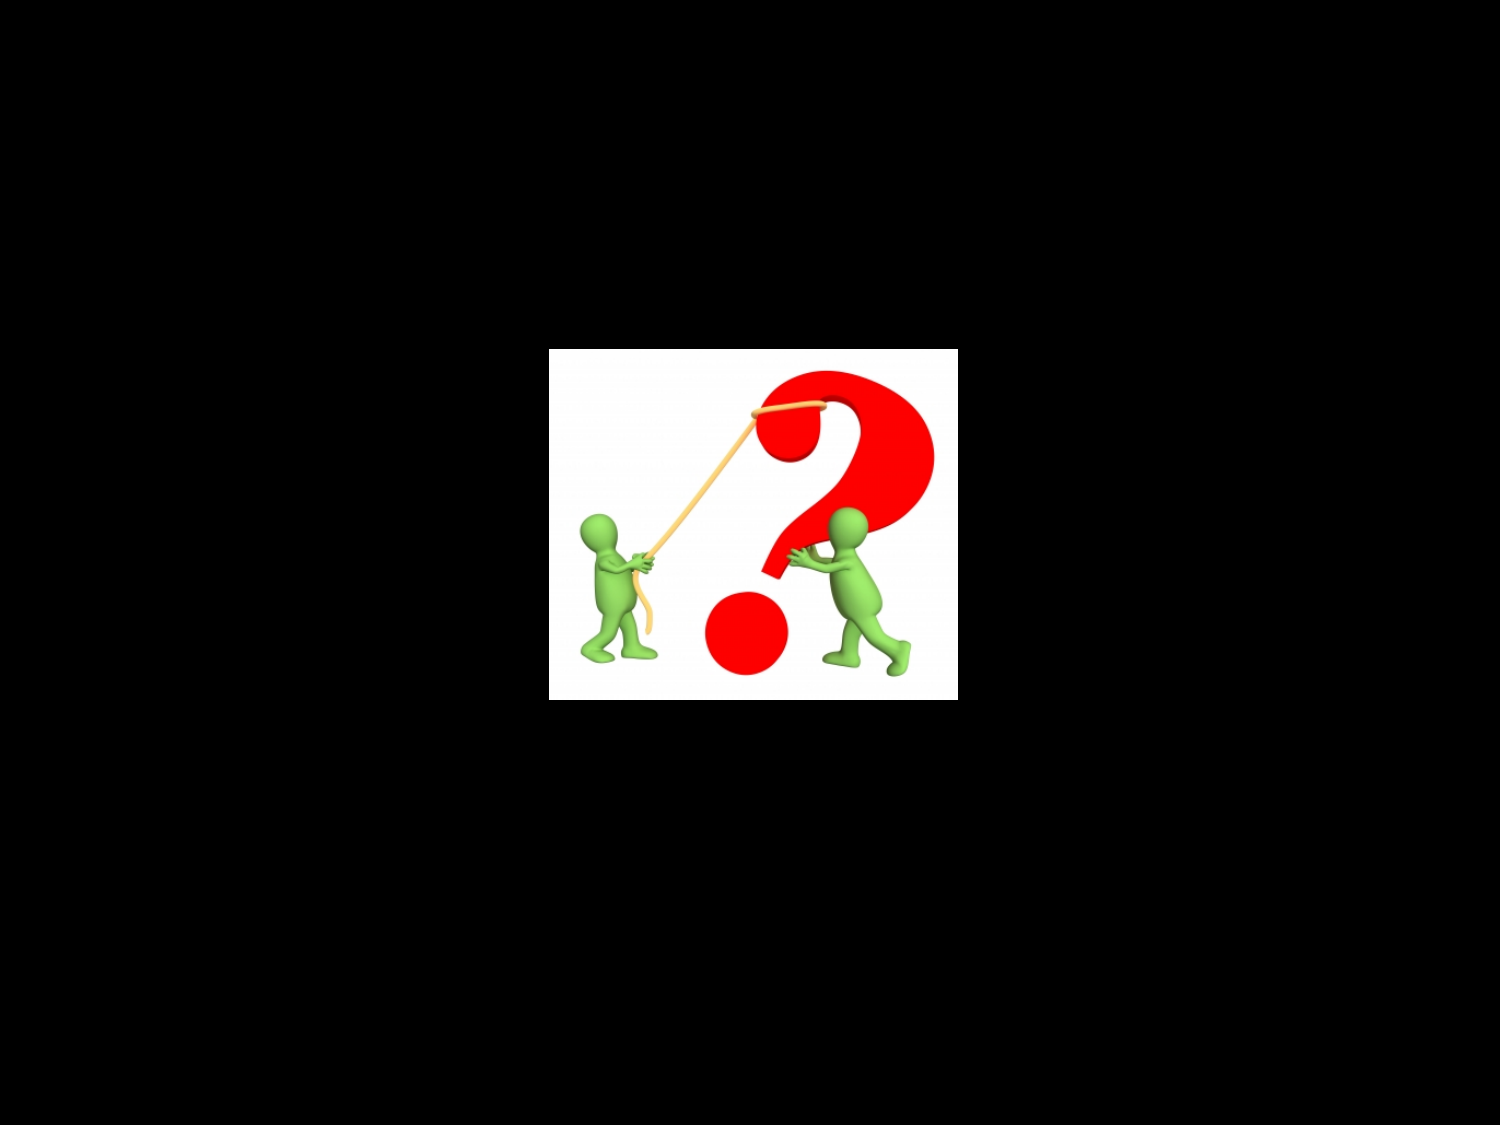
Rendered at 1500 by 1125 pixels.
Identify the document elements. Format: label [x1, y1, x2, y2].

picture [549, 349, 958, 701]
